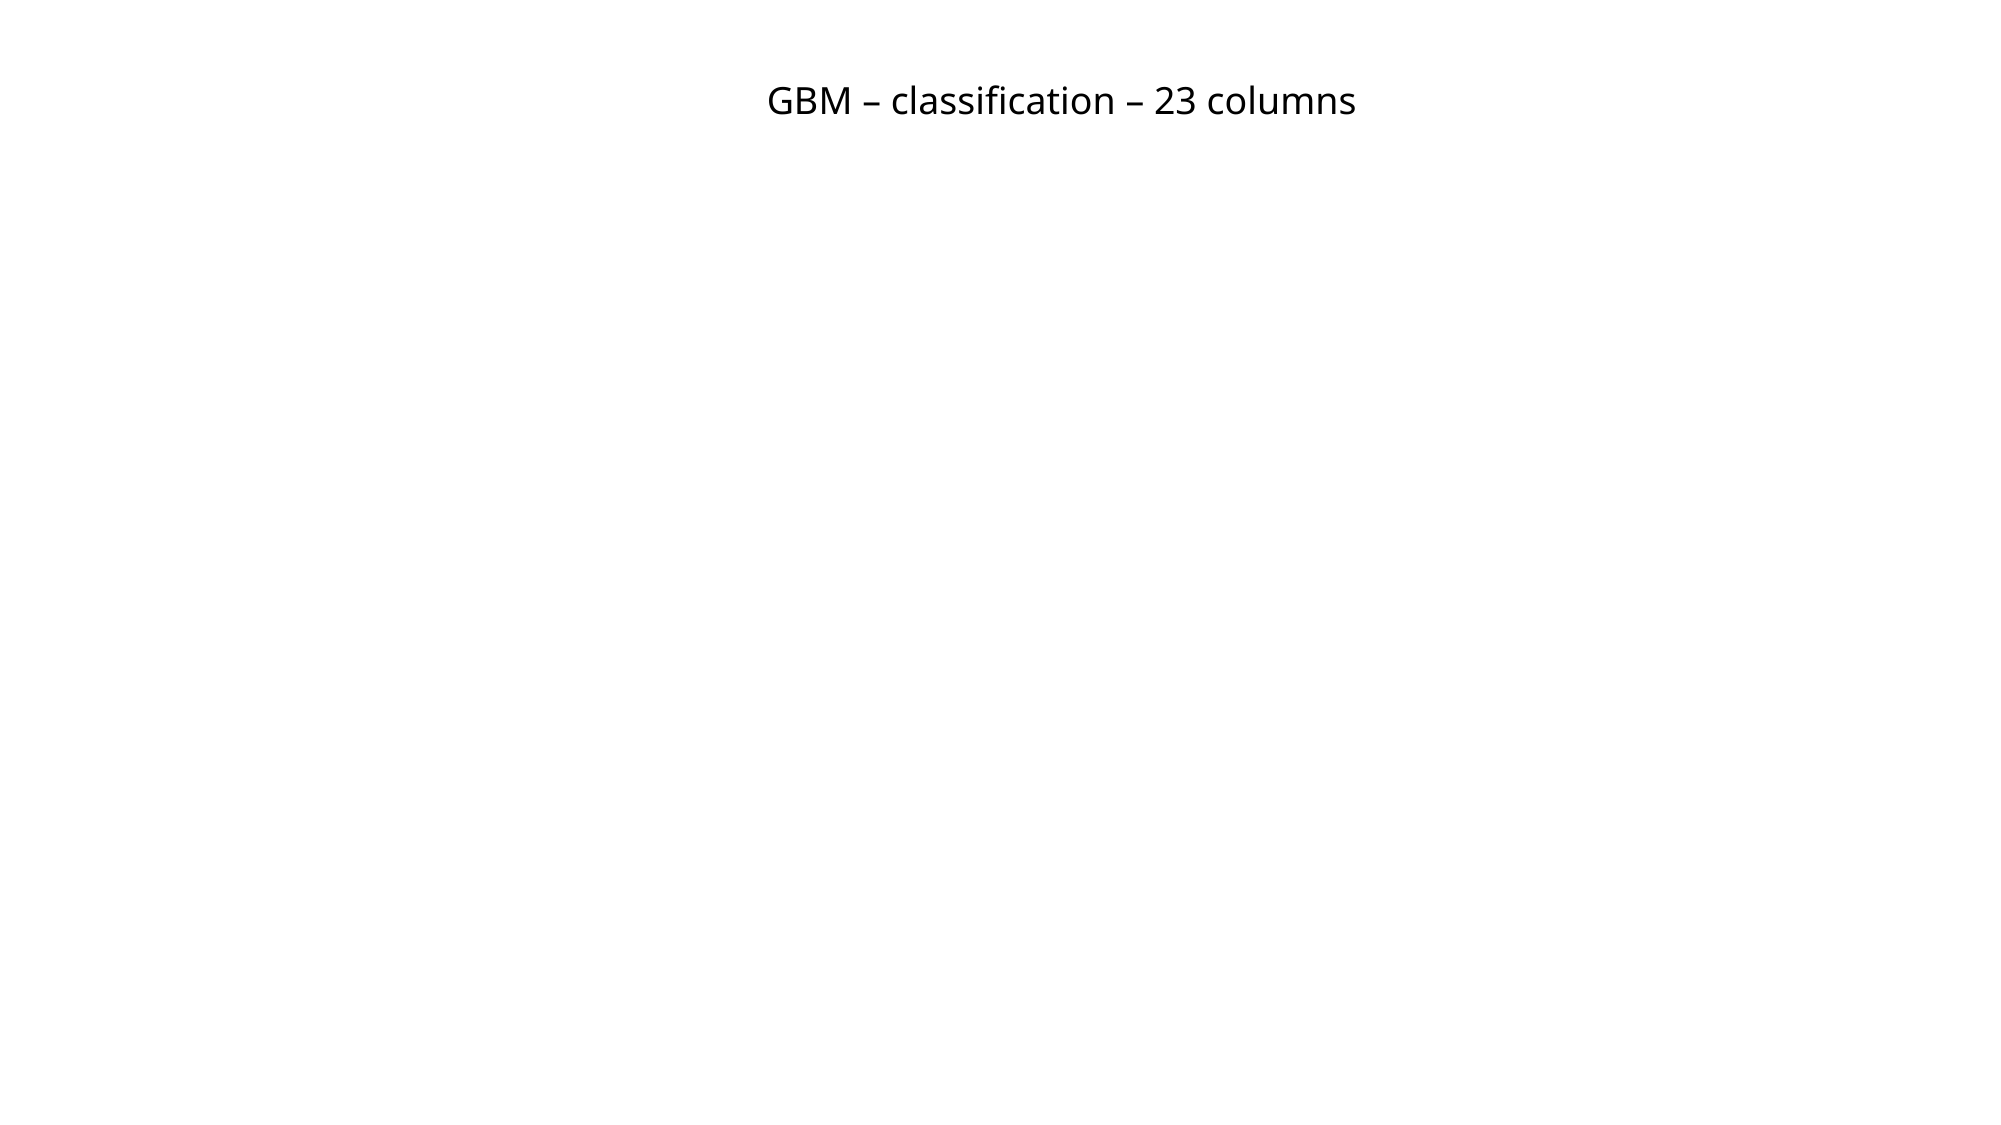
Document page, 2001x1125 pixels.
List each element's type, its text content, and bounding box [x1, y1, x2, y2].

text_box GBM – classification – 23 columns [752, 69, 1372, 130]
